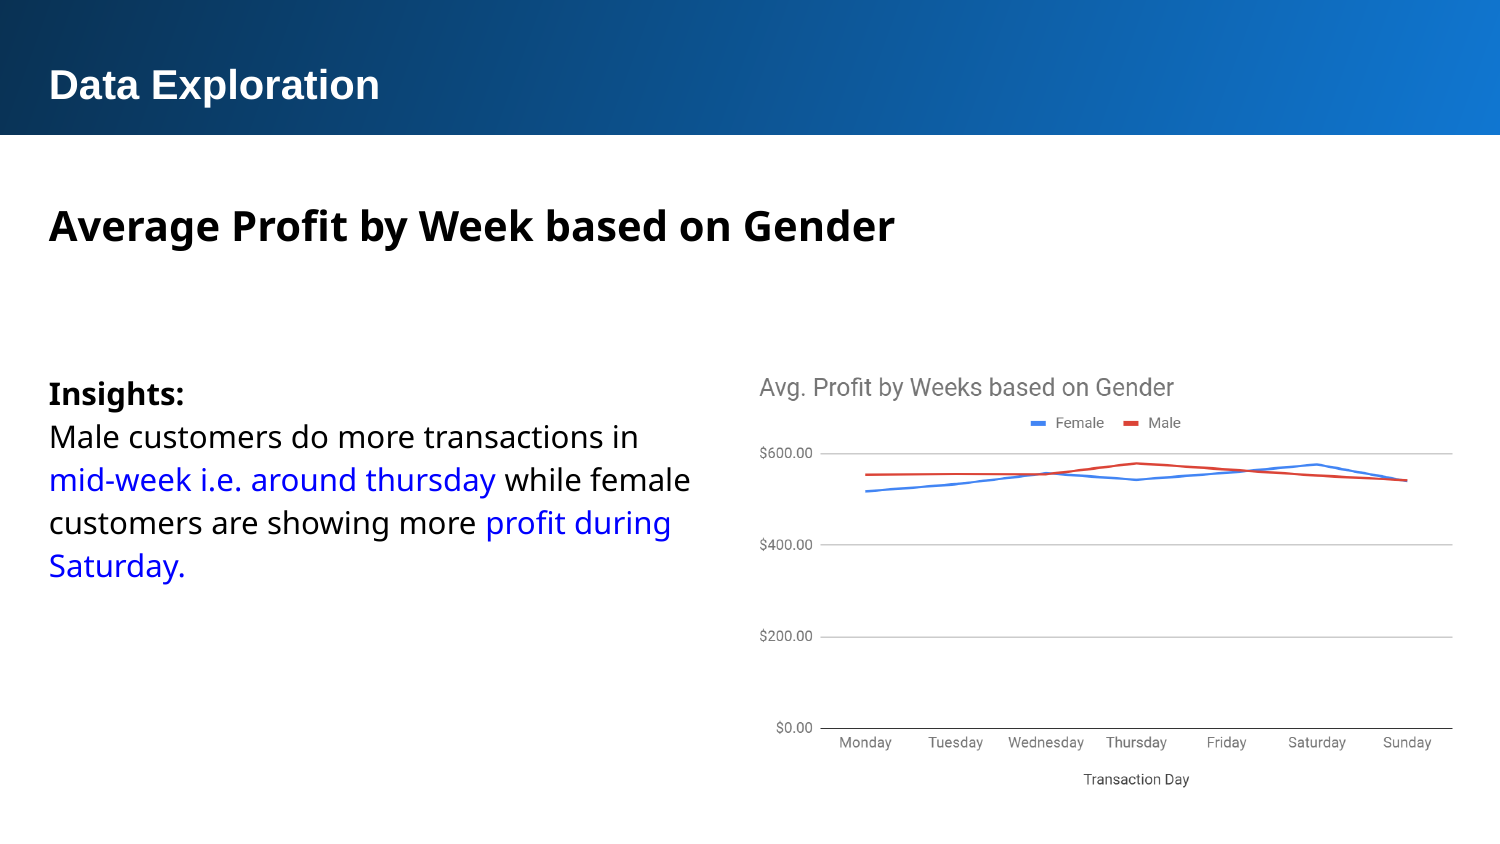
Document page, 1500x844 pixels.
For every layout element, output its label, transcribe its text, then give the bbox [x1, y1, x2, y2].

picture [736, 353, 1476, 811]
text_box Data Exploration [33, 43, 1439, 120]
text_box Insights: Male customers do more transactions in mid-week i.e. around thursday while female customers are showing more profit during Saturday. [33, 353, 712, 673]
text_box Average Profit by Week based on Gender [33, 177, 1439, 329]
text_box [0, 0, 1500, 135]
